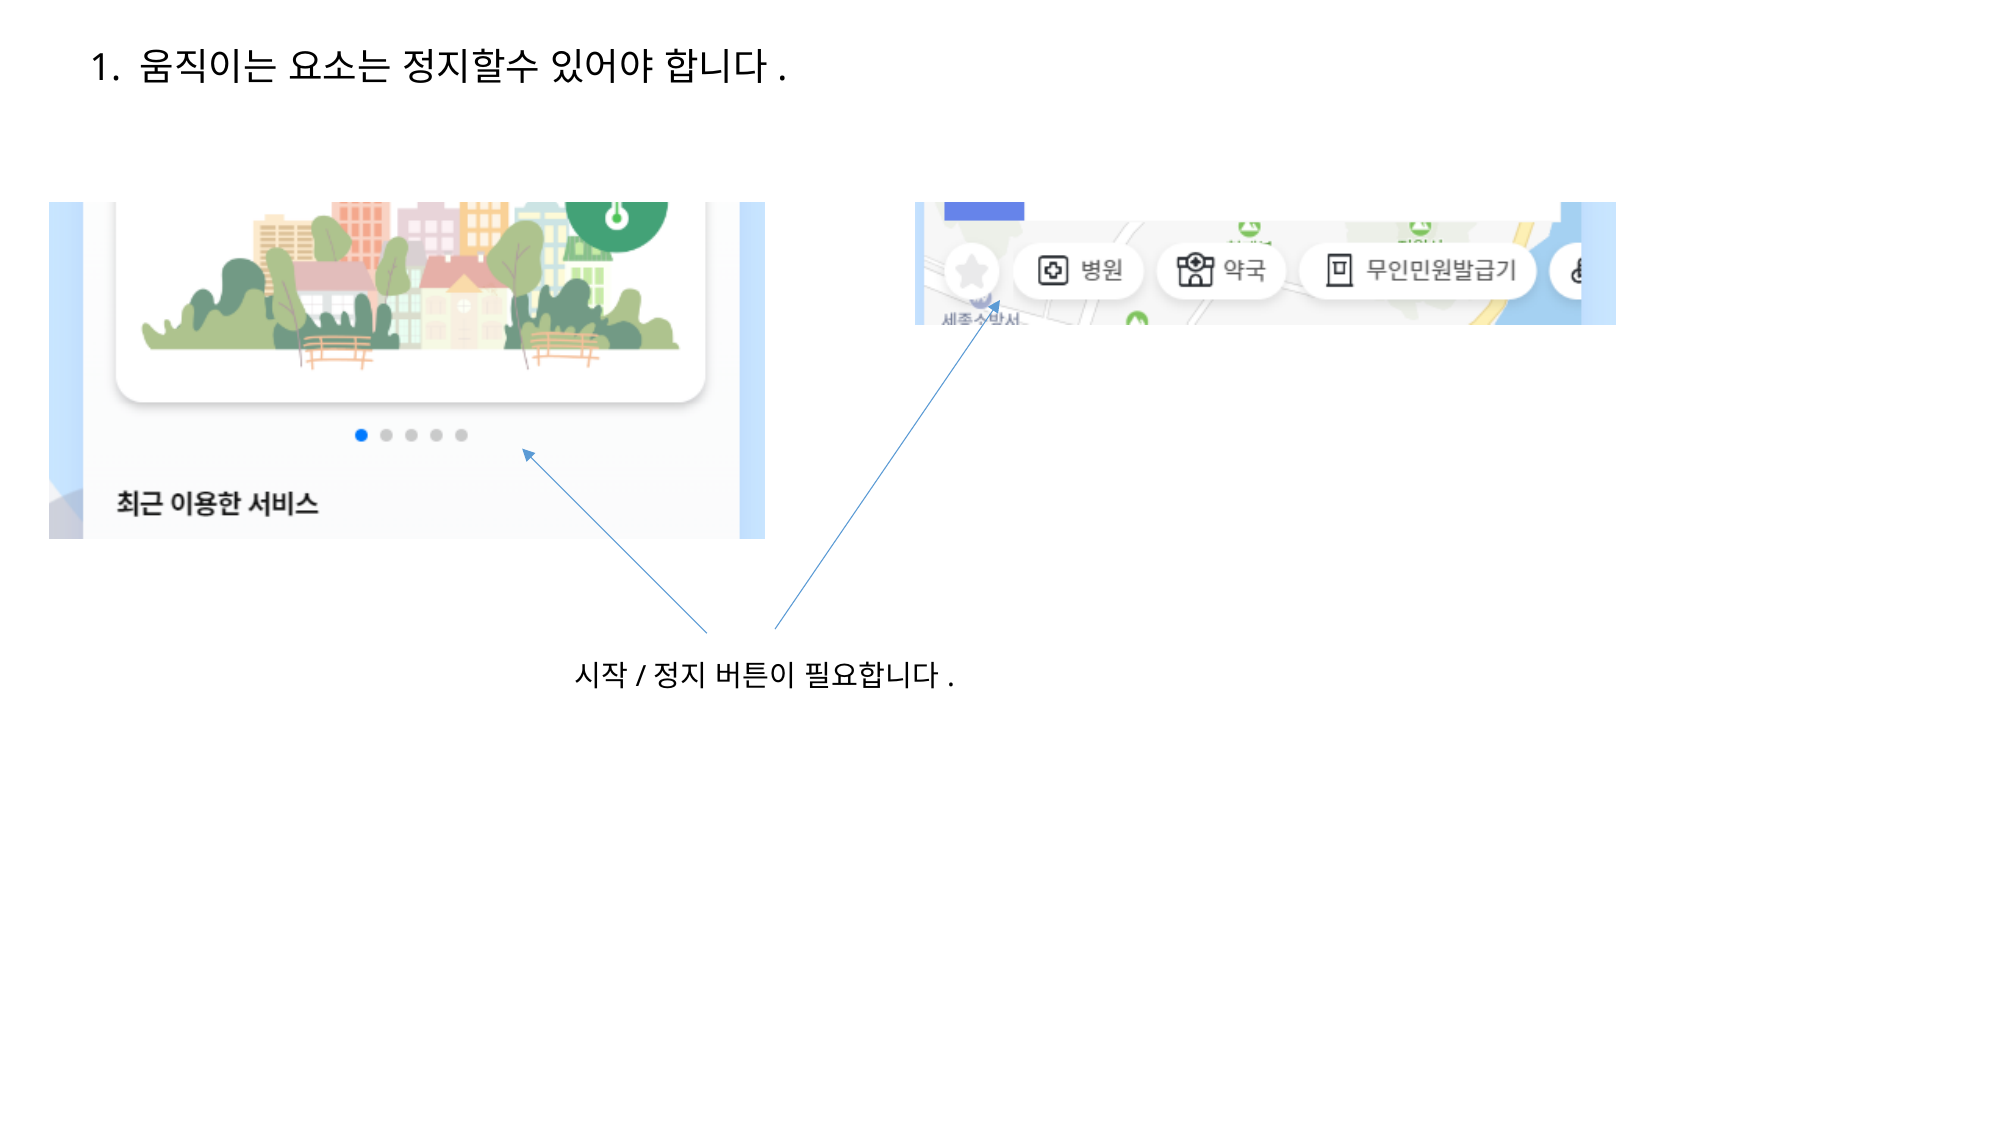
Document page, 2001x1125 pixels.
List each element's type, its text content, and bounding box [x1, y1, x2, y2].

picture [915, 202, 1616, 325]
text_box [522, 448, 707, 634]
picture [49, 202, 765, 539]
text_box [774, 299, 1000, 630]
text_box 시작/정지 버튼이 필요합니다. [559, 650, 970, 700]
text_box 1. 움직이는 요소는 정지할수 있어야 합니다. [74, 35, 803, 96]
